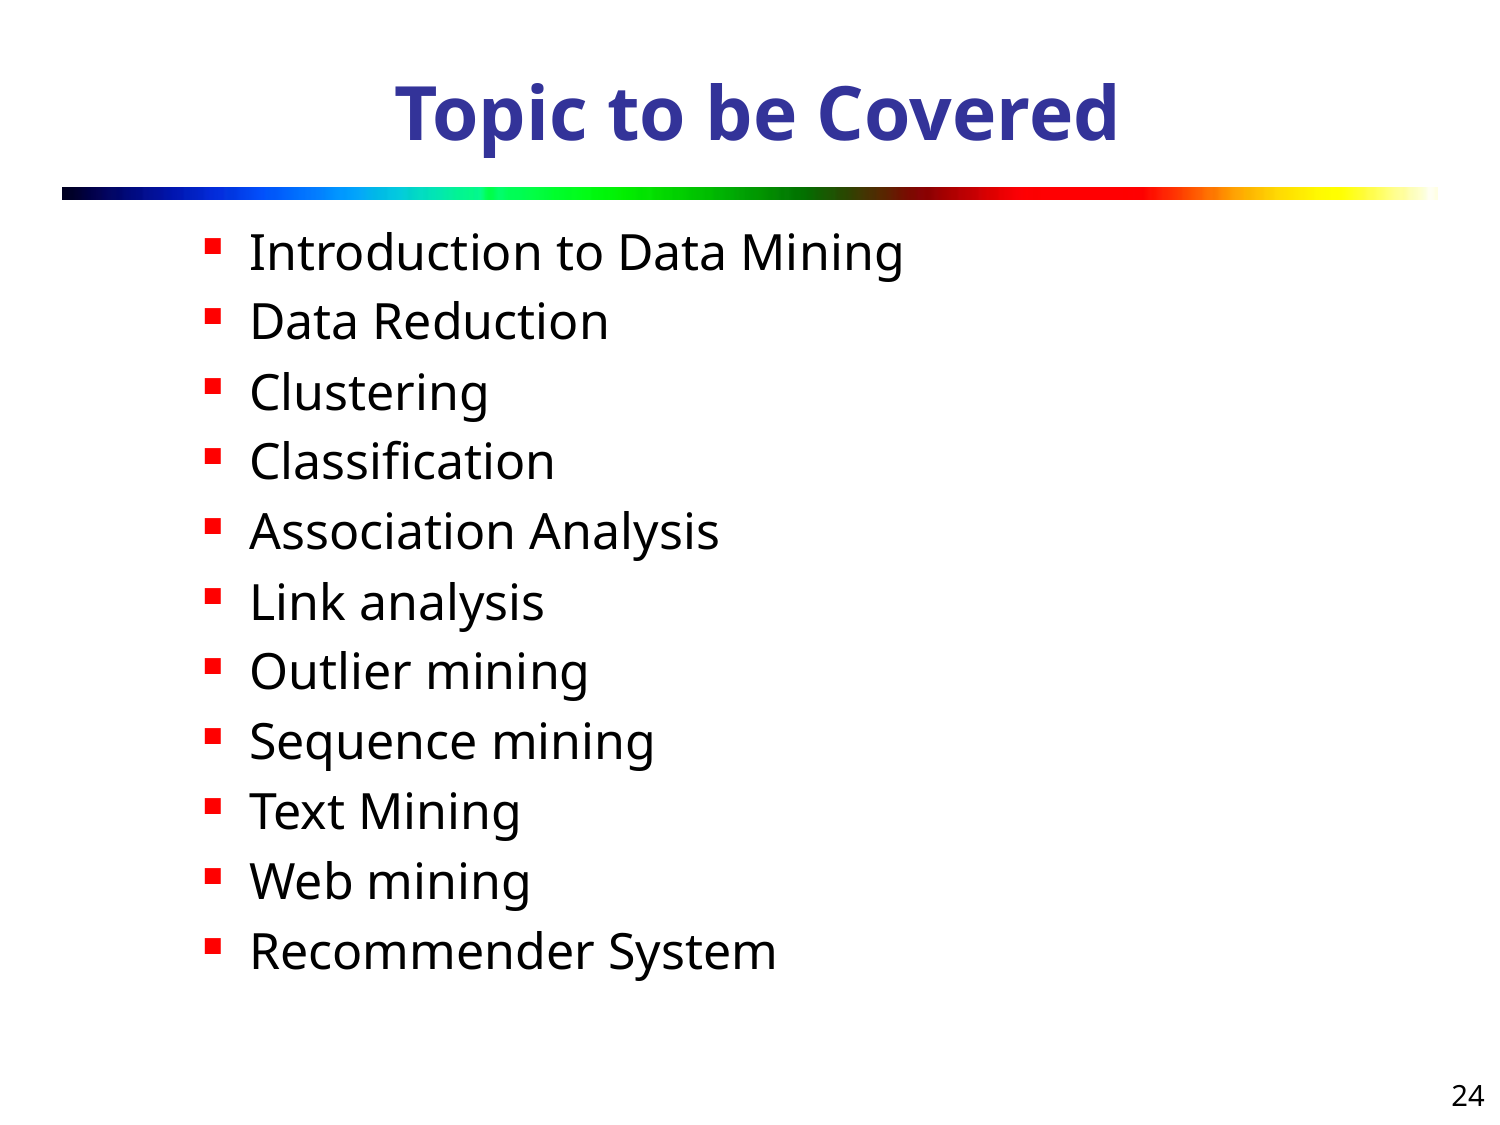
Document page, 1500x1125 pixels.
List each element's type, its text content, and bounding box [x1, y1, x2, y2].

list Introduction to Data Mining Data Reduction Clustering Classification Association Analysis Link analysis Outlier mining Sequence mining Text Mining Web mining Recommender System [112, 212, 1500, 1051]
picture [62, 187, 355, 200]
slide_number 24 [1187, 1049, 1500, 1125]
picture [382, 187, 1438, 200]
title Topic to be Covered [124, 37, 1392, 163]
